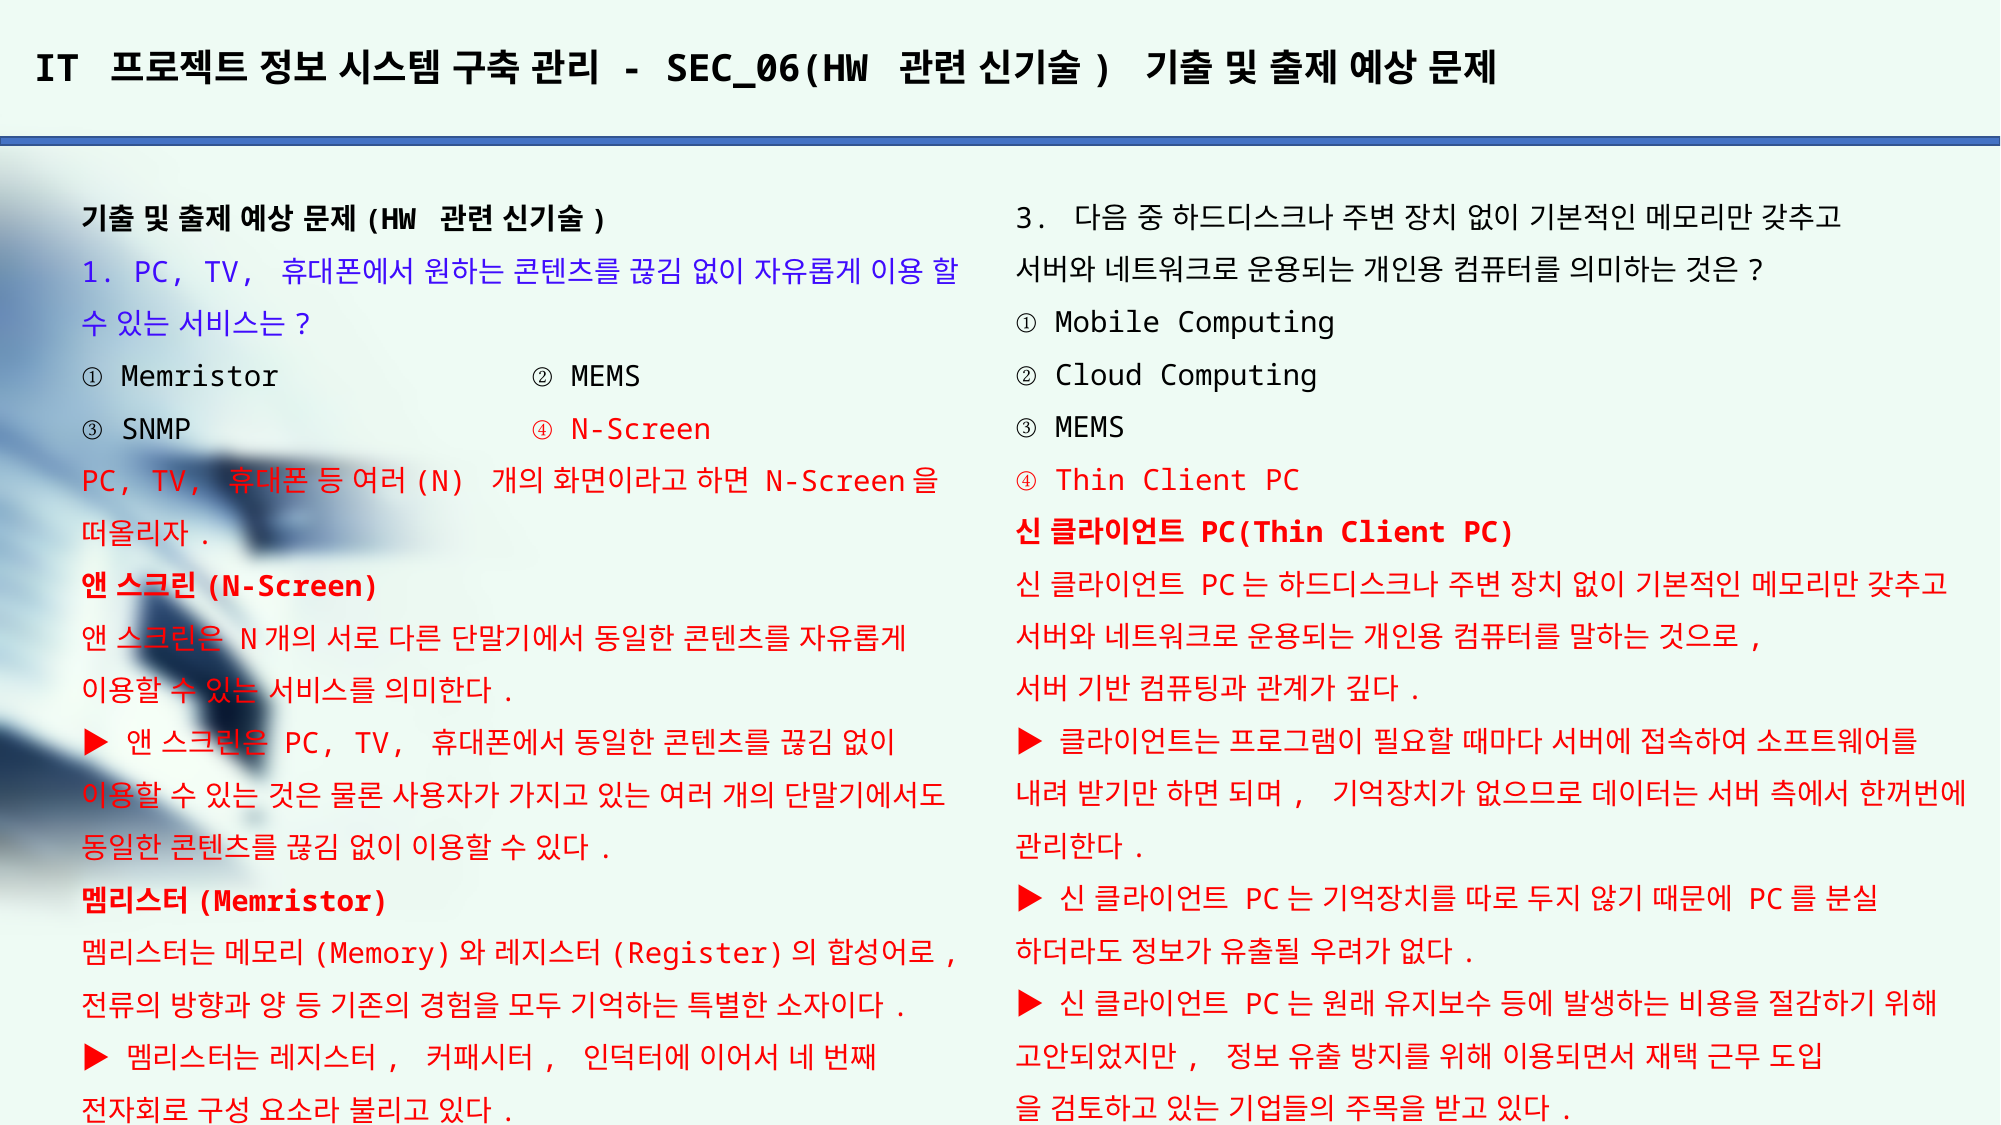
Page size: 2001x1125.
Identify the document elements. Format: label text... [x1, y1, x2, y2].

title IT 프로젝트 정보 시스템 구축 관리 - SEC_06(HW 관련 신기술) 기출 및 출제 예상 문제 [19, 14, 1993, 126]
text_box 3. 다음 중 하드디스크나 주변 장치 없이 기본적인 메모리만 갖추고 서버와 네트워크로 운용되는 개인용 컴퓨터를 의미하는 것은? ① Mobile Computing ② Cloud Computing ③ MEMS ④ Thin Client PC 신 클라이언트 PC(Thin Client PC) 신 클라이언트 PC는 하드디스크나 주변 장치 없이 기본적인 메모리만 갖추고 서버와 네트워크로 운용되는 개인용 컴퓨터를 말하는 것으로, 서버 기반 컴퓨팅과 관계가 깊다. ▶ 클라이언트는 프로그램이 필요할 때마다 서버에 접속하여 소프트웨어를 내려 받기만 하면 되며, 기억장치가 없으므로 데이터는 서버 측에서 한꺼번에 관리한다. ▶ 신 클라이언트 PC는 기억장치를 따로 두지 않기 때문에 PC를 분실 하더라도 정보가 유출될 우려가 없다. ▶ 신 클라이언트 PC는 원래 유지보수 등에 발생하는 비용을 절감하기 위해 고안되었지만, 정보 유출 방지를 위해 이용되면서 재택 근무 도입 을 검토하고 있는 기업들의 주목을 받고 있다. 모바일 컴퓨팅(Mobile Computing) 데이터, 음성, 동영상의 전송을 가능케 하는, 평상시 컴퓨터 사용 중 전송을 염두에 둔 인간-컴퓨터의 상호작용이다. 클라우드 컴퓨팅(Cloud Computing) 사용자가 직접적인 활발한 관리 없이 특히, 데이터 스토리지(클라우드 스토리지)와 컴퓨팅 파워와 같은 컴퓨터 시스템 리소스를 필요 시 바로 제공하는 것을 의미한다. 일반적으로 인터넷 기반 컴퓨팅의 일종으로 정보를 자신의 컴퓨터가 아닌 클라우드에 연결된 다른 컴퓨터로 처리하는 기술을 의미한다. 공유 컴퓨터 처리 자원과 데이터를 컴퓨터와 다른 장치들에 요청 시 제공해준다. 4. 다음은 하드웨어와 관련된 기술들을 설명한 것이다. 가장 옳지 않은 것은? ① MEMS : 초정밀 반도체 제조 기술을 바탕으로 센서, 액추에이터 (Actuator) 등 기계 구조를 다양한 기술로 미세 가공하여 전기 기계적 동작을 할 수 있도록 한 초 미세장치 ② TrustZone Technology : 하나의 프로세서 내에 일반 애플리케이션을 처리하는 일반 구역(Normal World)과 보안이 필요한 애플리케이션을 처리하는 보안 구역(Secure World)으로 분할하여 관리하는 하드웨어 기반의 보안 기술 ③ Phablet : 태블릿 기능을 포함한 10인치 이상의 대화면 스마트폰 ④ M-DISC : 한 번의 기록만으로 자료를 영구 보관할 수 있는 광 저장 장치 패블릿은 10인치 이상이 아니라 5인치 이상의 대화면 스마트폰이다. 패블릿(Phablet) 패블릿은 폰(Phone)과 태블릿(Tablet)의 합성어로, 태블릿 기능을 포함한 5인치 이상의 대화면 스마트폰을 말한다. ▶ 대화면 스마트폰은 동영상 시청, 웹 브라우징 등 각종 서비스가 월등하므로 대화면 기기를 한 번 사용해 보면 작은 기기를 사용할 수 없다는 이른바 ‘톱니 효과(Ratchet Effect)’가 적용될 수 있다는 점에서 의미 있는 프리미엄 제품이다. 트러스트존 기술(TrustZone Technology) 트러스트존 기술은 칩 설계회사인 ARM(Advanced RISC Machine)에서 개발한 기술로, 하나의 프로세서 내에 일반 애플리케이션을 처리하는 일반 구역(Normal World)과 보안이 필요한 애플리케이션을 처리하는 보안 구역(Secure World)으로 분할하여 관리하는 하드웨어 기반의 보안 기술이다. ▶ 트러스트존 기술을 적용한 프로세서를 사용하면 결제, 인증성, 기밀문서 등과 같이 보안이 필요한 데이터들을 취급하는 애플리케이션 을 외부 공격에 노출하지 않고 운영체제(OS) 수준에서 안전하게 보호하는 것이 가능하다. 엠디스크(M-DISC, Millennial DISC) 엠디스크는 한 번의 기록만으로 자료를 영구 보관할 수 있는 광 저장 장치이다. ▶ 엠디스크는 디스크 표면의 무기물 층에 레이저를 이용해 자료를 조각해서 기록한다. 기존의 염료층에 표시하는 방식과 달리 물리적으로 조각하는 방식 덕분에 시간이 가도 변하지 않는 금속 활자처럼 빛, 열, 습기 등의 외부 요인에 영향을 받지 않는다. ▶ 엠디스크는 미국의 밀레니어터 사에서 개발되었으며, 디지털 바이오 디스크(DVD)와 블루레이 디스크(Blue-ray Disk)에 적용된다. [1000, 174, 1996, 1125]
picture [0, 0, 2000, 136]
text_box 기출 및 출제 예상 문제(HW 관련 신기술) 1. PC, TV, 휴대폰에서 원하는 콘텐츠를 끊김 없이 자유롭게 이용 할 수 있는 서비스는? ① Memristor ② MEMS ③ SNMP ④ N-Screen PC, TV, 휴대폰 등 여러(N) 개의 화면이라고 하면 N-Screen을 떠올리자. 앤 스크린(N-Screen) 앤 스크린은 N개의 서로 다른 단말기에서 동일한 콘텐츠를 자유롭게 이용할 수 있는 서비스를 의미한다. ▶ 앤 스크린은 PC, TV, 휴대폰에서 동일한 콘텐츠를 끊김 없이 이용할 수 있는 것은 물론 사용자가 가지고 있는 여러 개의 단말기에서도 동일한 콘텐츠를 끊김 없이 이용할 수 있다. 멤리스터(Memristor) 멤리스터는 메모리(Memory)와 레지스터(Register)의 합성어로, 전류의 방향과 양 등 기존의 경험을 모두 기억하는 특별한 소자이다. ▶ 멤리스터는 레지스터, 커패시터, 인덕터에 이어서 네 번째 전자회로 구성 요소라 불리고 있다. ▶ 멤리스터는 전원 공급이 끊어졌을 때도 직전에 통과한 전류의 방향과 양을 기억하기 때문에 다시 전원이 공급이 되면 기존의 상태가 그대로 복원된다. 멤스(MEMS; Micro-Electro Mechanical Systems) 멤스는 초정밀 반도체 제조 기술을 바탕으로 센서, 액추에이터 (Actuator) 등 기계 구조를 다양한 기술로 미세 가공하여 전기 기계적 동작을 할 수 있도록 한 초미세 장치이다. ▶ 멤스는 일반적으로 작은 실리콘 칩 위에 마이크로 단위의 작은 부품과 이들을 입체적으로 연결하는 마이크로 회로들로 구성되며, 정보기기의 센서나 프린터 헤드, HDD 자기 헤드, 기타 환경, 의료 및 군사 용도로 이용된다. ▶ 최근의 초소형이면서 고도의 복잡한 동작을 하는 마이크로 시스템이나 마이크로 머신들은 대부분 멤스 기술을 사용한다. SNMP(Simple Network Management Protocol) 간이 망 관리 프로토콜은 IP 네트워크 상의 장치로부터 정보를 수집 및 관리하며, 또한 정보를 수정하여 장치의 동작을 변경하는 데에 사용되는 인터넷 표준 프로토콜이다. 2. 정보시스템과 관련한 다음 설명에 해당하는 것은? 각 시스템 간에 공유 디스크를 중심으로 클러스터링으로 엮어 다수의 시스템을 동시에 연결할 수 있다. 조직, 기업의 기간 업무 서버 안정성을 높이기 위해 사용될 수 있다. 여러 가지 방식으로 구현되며 2개의 서버를 연결하는 것으로 2개의 시스템이 각각 업무를 수행하도록 구현하는 방식이 널리 사용된다. ① 고가용성 솔루션(HACMP) ② 점 대 점 연결 방식(Point-to-Point Mode) ③ 스턱스넷(Stuxnet) ④ 루팅(Rooting) 고가용성 솔루션(HACMP; High Availability Clustering Multi Processing) 고가용성 솔루션은 긴 시간 동안 안정적인 서비스 운영을 위해서 장애 발생 시 즉시 다른 시스템으로 대체 가능한 환경을 구축하는 메커니즘을 의미한다. ▶ 각 시스템 간에 공유 디스크를 중심으로 클러스터링으로 역어 다수의 시스템을 동시에 연결할 수 있다. ▶ 2개의 서버를 연결하는 이중화를 통해 서버의 안정성을 높일 수 있다. 점 대 점 연결 방식(Point-to-Point Mode) 점 대 점은 네트워크에 있어 물리적으로 중개 장치를 통과하지 않고 한 지점에서 다른 지점으로 직접 가는 채널을 의미한다. 스턱스넷(Stuxnet) 스턱스넷은 2010년에 처음 등장한 강력한 악성 컴퓨터 웜 바이러스로서 새로운 종류의 디지털 무기이다. 스턱스넷을 개발했다고 공식적으로 인정한 국가는 없지만 미국과 이스라엘이 웜을 공동 개발한 것으로 공공연히 알려져 있다. 루팅(Rooting) 루팅이란 안드로이드 폰의 운영체제를 해킹해 관리자의 권한을 얻는 행위를 의미하며, 리눅스에서 관리자 권한을 얻는 행위를 지칭하는 용어에서 파생됐다. 안드로이드는 리눅스를 운영체제로 사용하는데, 리눅스에서 최고 권한을 가진 계정이 바로 루트(root) 이다. [66, 175, 1000, 1125]
picture [0, 146, 2000, 1125]
